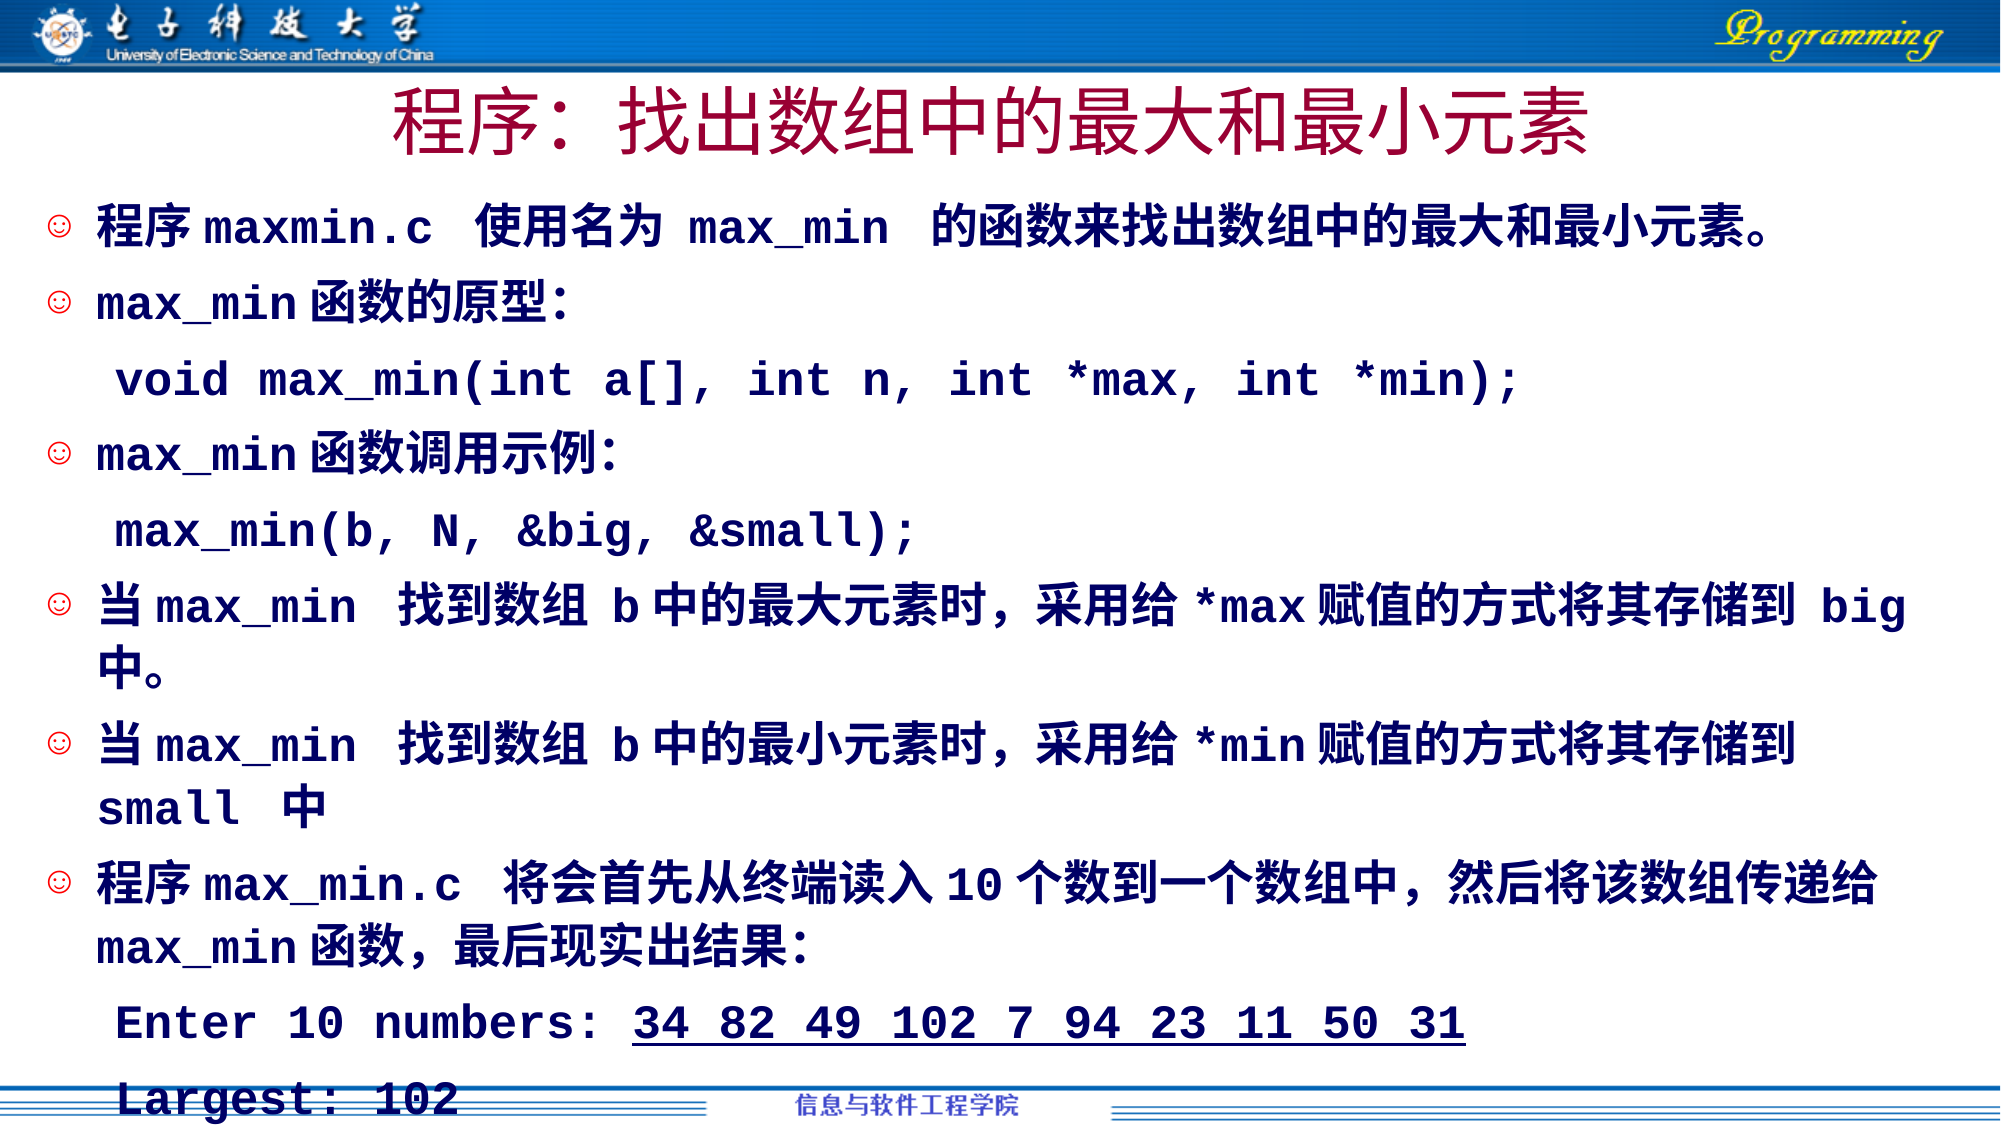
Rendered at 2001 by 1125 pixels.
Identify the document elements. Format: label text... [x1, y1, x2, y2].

picture [0, 0, 2001, 1125]
list 程序maxmin.c 使用名为 max_min 的函数来找出数组中的最大和最小元素。 max_min函数的原型： void max_min(int a[], int n, int *max, int *min); max_min函数调用示例： max_min(b, N, &big, &small); 当max_min 找到数组 b中的最大元素时，采用给*max赋值的方式将其存储到 big 中。 当max_min 找到数组 b中的最小元素时，采用给*min赋值的方式将其存储到 small 中 程序max_min.c 将会首先从终端读入10个数到一个数组中，然后将该数组传递给max_min函数，最后现实出结果： Enter 10 numbers: 34 82 49 102 7 94 23 11 50 31 Largest: 102 Smallest: 7 [24, 182, 1975, 1113]
title 程序：找出数组中的最大和最小元素 [290, 84, 1692, 155]
